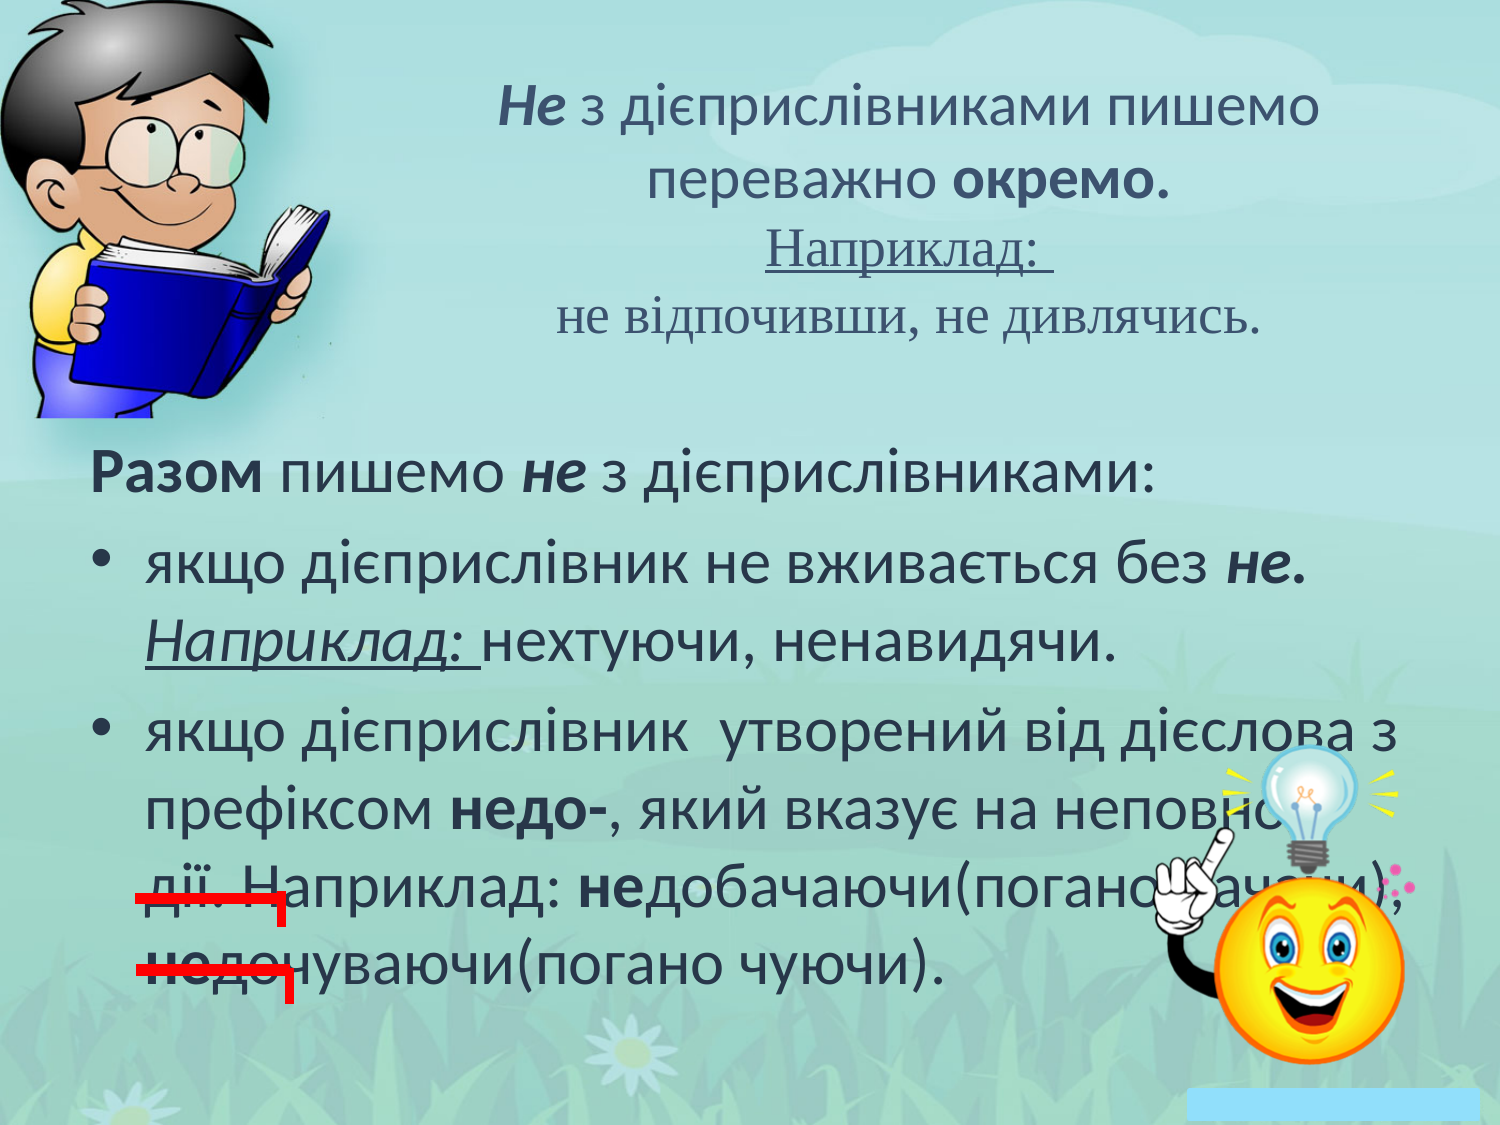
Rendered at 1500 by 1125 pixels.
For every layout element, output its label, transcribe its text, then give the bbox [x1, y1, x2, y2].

list Разом пишемо не з дієприслівниками: якщо дієприслівник не вживається без не. Наприклад: нехтуючи, ненавидячи. якщо дієприслівник утворений від дієслова з префіксом недо-, який вказує на неповноту дії. Наприклад: недобачаючи(погано бачачи), недочуваючи(погано чуючи). [75, 420, 1425, 1071]
title Не з дієприслівниками пишемо переважно окремо. Наприклад: не відпочивши, не дивлячись. [348, 54, 1471, 421]
picture [0, 0, 1500, 1125]
